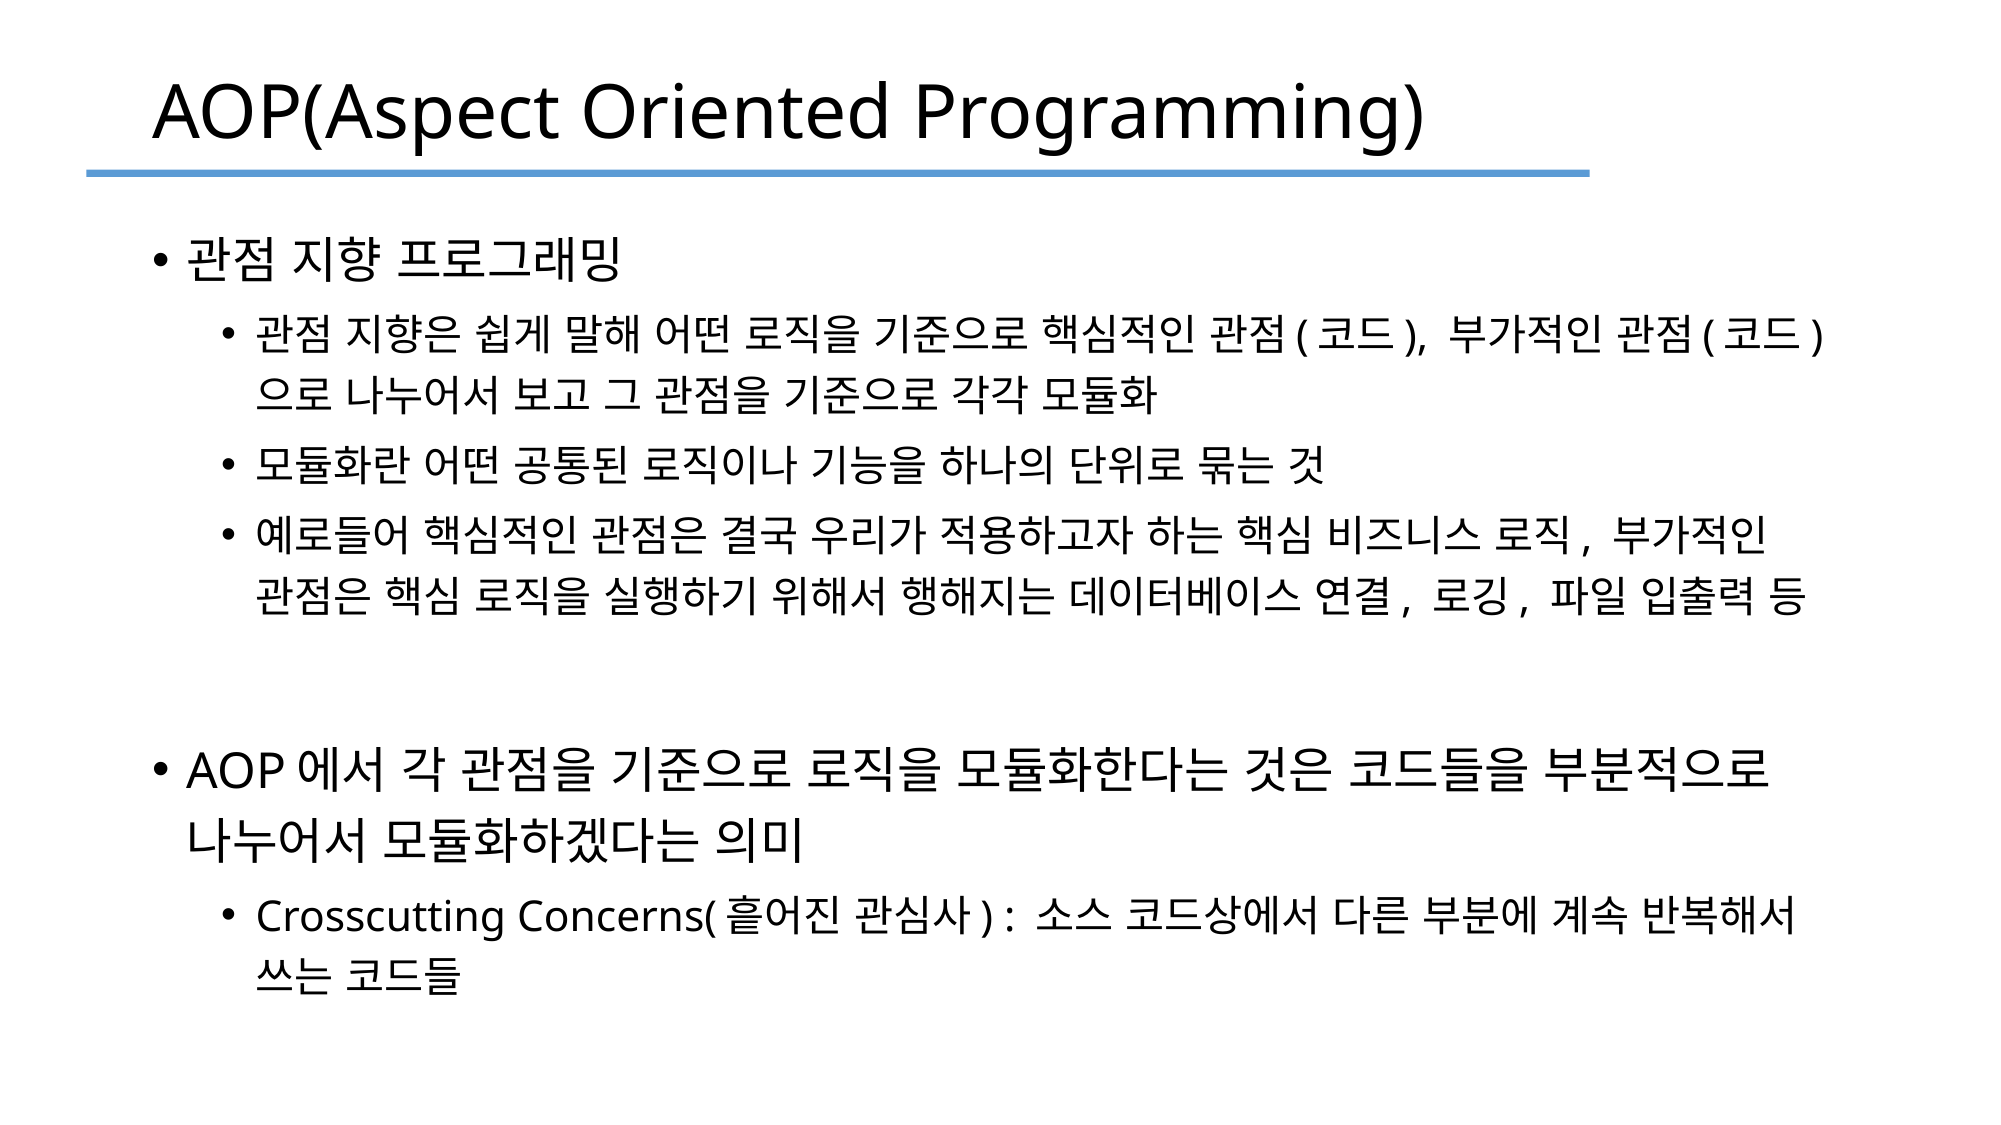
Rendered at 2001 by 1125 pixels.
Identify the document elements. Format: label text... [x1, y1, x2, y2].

title AOP(Aspect Oriented Programming) [137, 59, 1863, 170]
text_box 관점 지향 프로그래밍 관점 지향은 쉽게 말해 어떤 로직을 기준으로 핵심적인 관점(코드), 부가적인 관점(코드)으로 나누어서 보고 그 관점을 기준으로 각각 모듈화 모듈화란 어떤 공통된 로직이나 기능을 하나의 단위로 묶는 것 예로들어 핵심적인 관점은 결국 우리가 적용하고자 하는 핵심 비즈니스 로직, 부가적인 관점은 핵심 로직을 실행하기 위해서 행해지는 데이터베이스 연결, 로깅, 파일 입출력 등 AOP에서 각 관점을 기준으로 로직을 모듈화한다는 것은 코드들을 부분적으로 나누어서 모듈화하겠다는 의미 Crosscutting Concerns(흩어진 관심사) : 소스 코드상에서 다른 부분에 계속 반복해서 쓰는 코드들 [137, 210, 1863, 1062]
